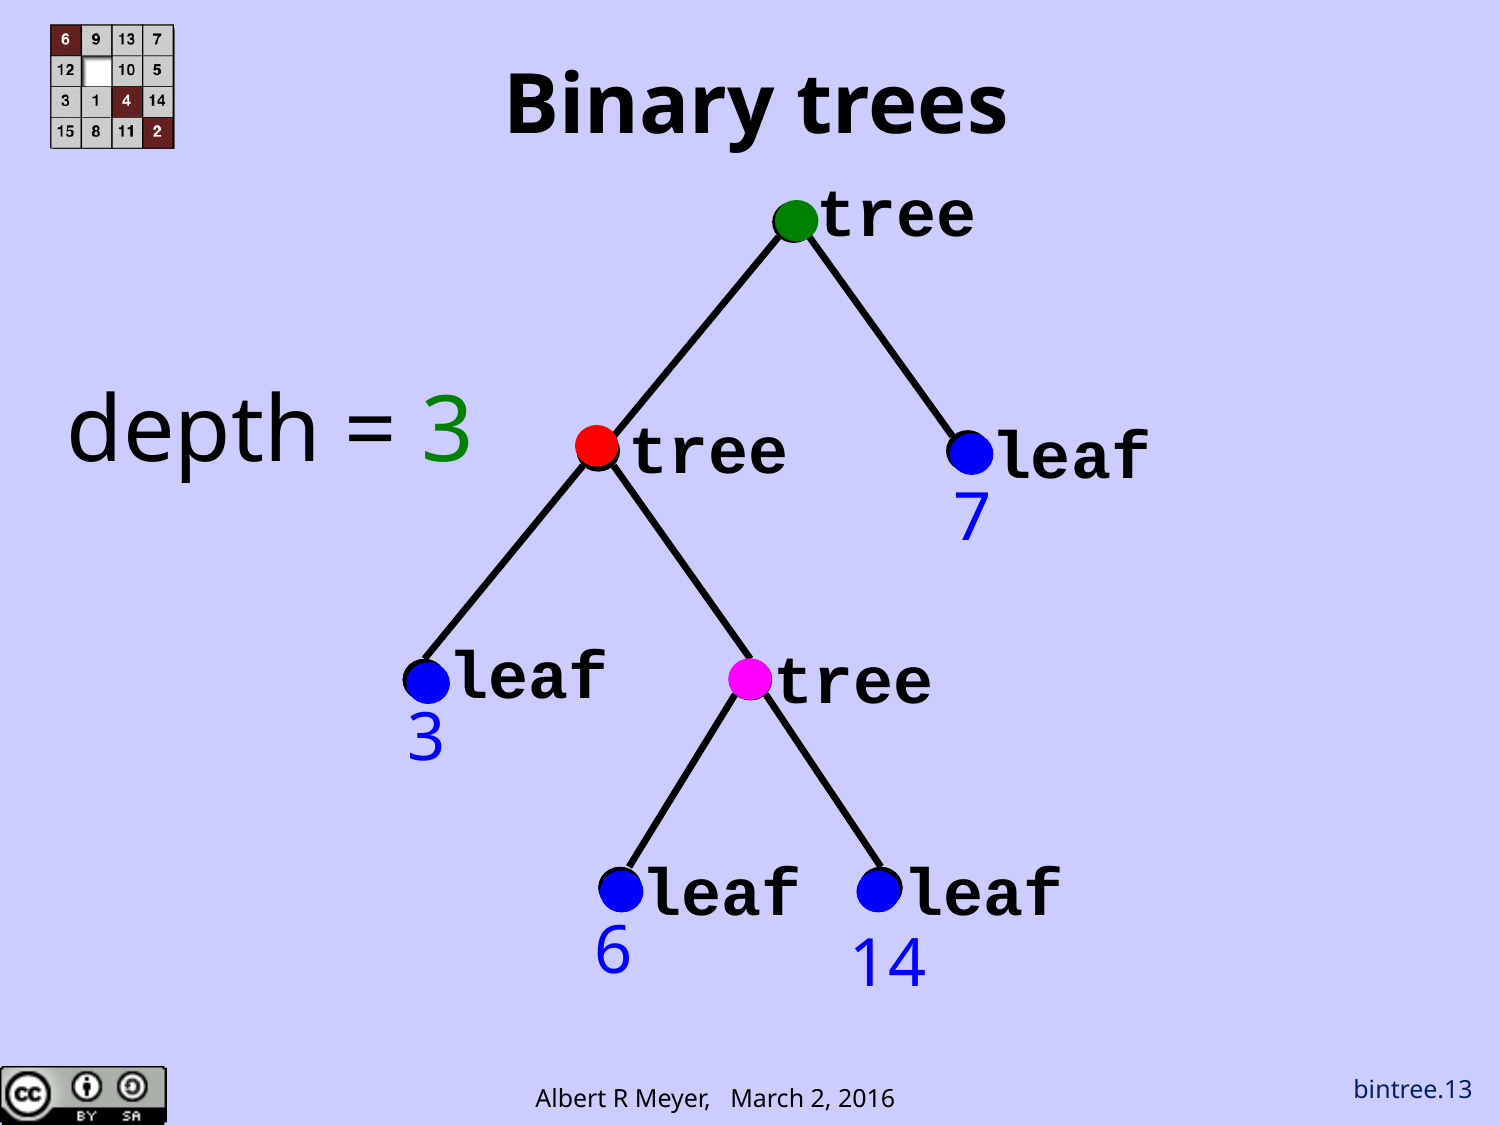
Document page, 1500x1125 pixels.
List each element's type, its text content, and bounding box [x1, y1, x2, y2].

slide_number bintree.13 [1175, 1062, 1488, 1119]
text_box depth = 3 [52, 362, 385, 488]
picture [50, 24, 175, 149]
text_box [390, 162, 1168, 1009]
picture [0, 1066, 167, 1125]
title Binary trees [237, 12, 1276, 188]
